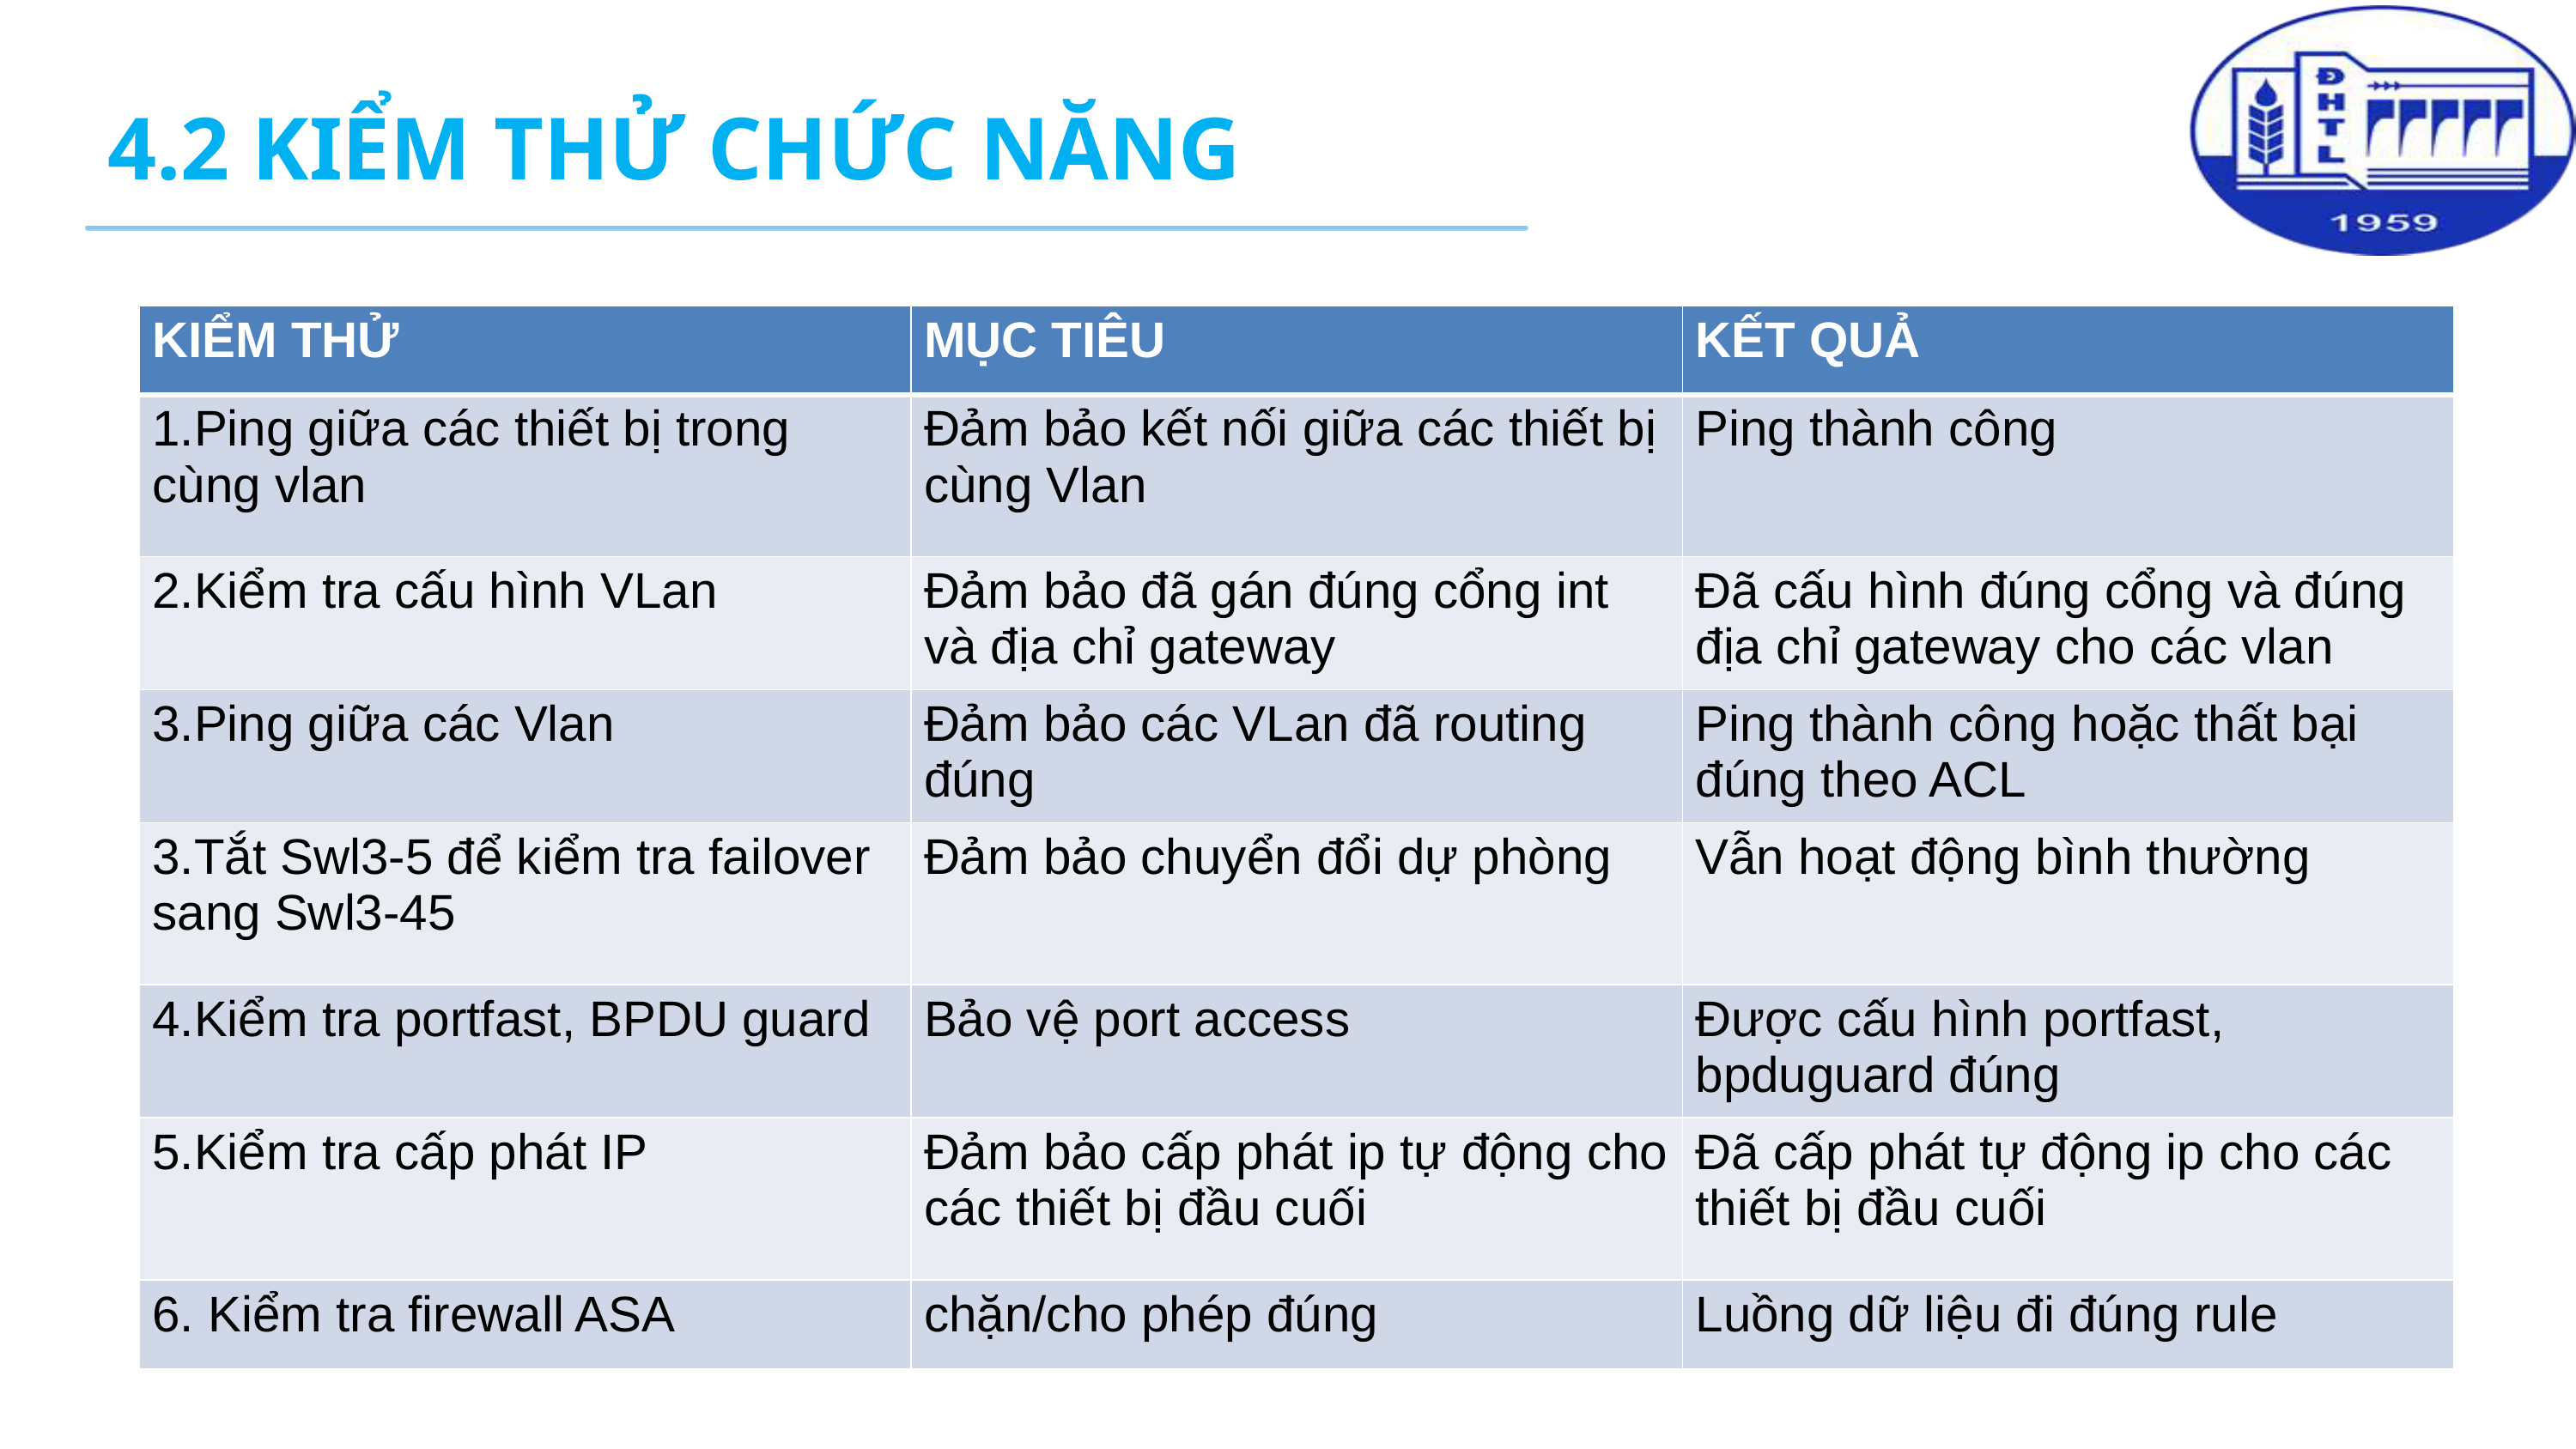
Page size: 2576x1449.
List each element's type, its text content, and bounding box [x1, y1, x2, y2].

table_cell 6. Kiểm tra firewall ASA [140, 1281, 910, 1368]
table_cell Đảm bảo đã gán đúng cổng int và địa chỉ gateway [912, 557, 1682, 689]
picture [2190, 4, 2576, 256]
table_cell Vẫn hoạt động bình thường [1683, 823, 2453, 984]
table_cell Đảm bảo các VLan đã routing đúng [912, 690, 1682, 822]
table_cell Đã cấp phát tự động ip cho các thiết bị đầu cuối [1683, 1119, 2453, 1279]
text_box 4.2 KIỂM THỬ CHỨC NĂNG [107, 31, 1944, 197]
table_cell 1.Ping giữa các thiết bị trong cùng vlan [140, 397, 910, 556]
picture [85, 225, 1529, 231]
table_cell 5.Kiểm tra cấp phát IP [140, 1119, 910, 1279]
table_header KẾT QUẢ [1683, 306, 2453, 392]
table_cell 3.Ping giữa các Vlan [140, 690, 910, 822]
table_cell Đảm bảo chuyển đổi dự phòng [912, 823, 1682, 984]
table_cell chặn/cho phép đúng [912, 1281, 1682, 1368]
table_cell Đã cấu hình đúng cổng và đúng địa chỉ gateway cho các vlan [1683, 557, 2453, 689]
table_cell Bảo vệ port access [912, 985, 1682, 1117]
table_cell Đảm bảo kết nối giữa các thiết bị cùng Vlan [912, 397, 1682, 556]
table_cell Đảm bảo cấp phát ip tự động cho các thiết bị đầu cuối [912, 1119, 1682, 1279]
table_cell Được cấu hình portfast, bpduguard đúng [1683, 985, 2453, 1117]
table_cell Ping thành công hoặc thất bại đúng theo ACL [1683, 690, 2453, 822]
table_header MỤC TIÊU [912, 306, 1682, 392]
table_cell 4.Kiểm tra portfast, BPDU guard [140, 985, 910, 1117]
table_cell Ping thành công [1683, 397, 2453, 556]
table_cell 3.Tắt Swl3-5 để kiểm tra failover sang Swl3-45 [140, 823, 910, 984]
table_cell Luồng dữ liệu đi đúng rule [1683, 1281, 2453, 1368]
table_cell 2.Kiểm tra cấu hình VLan [140, 557, 910, 689]
table_header KIỂM THỬ [140, 306, 910, 392]
